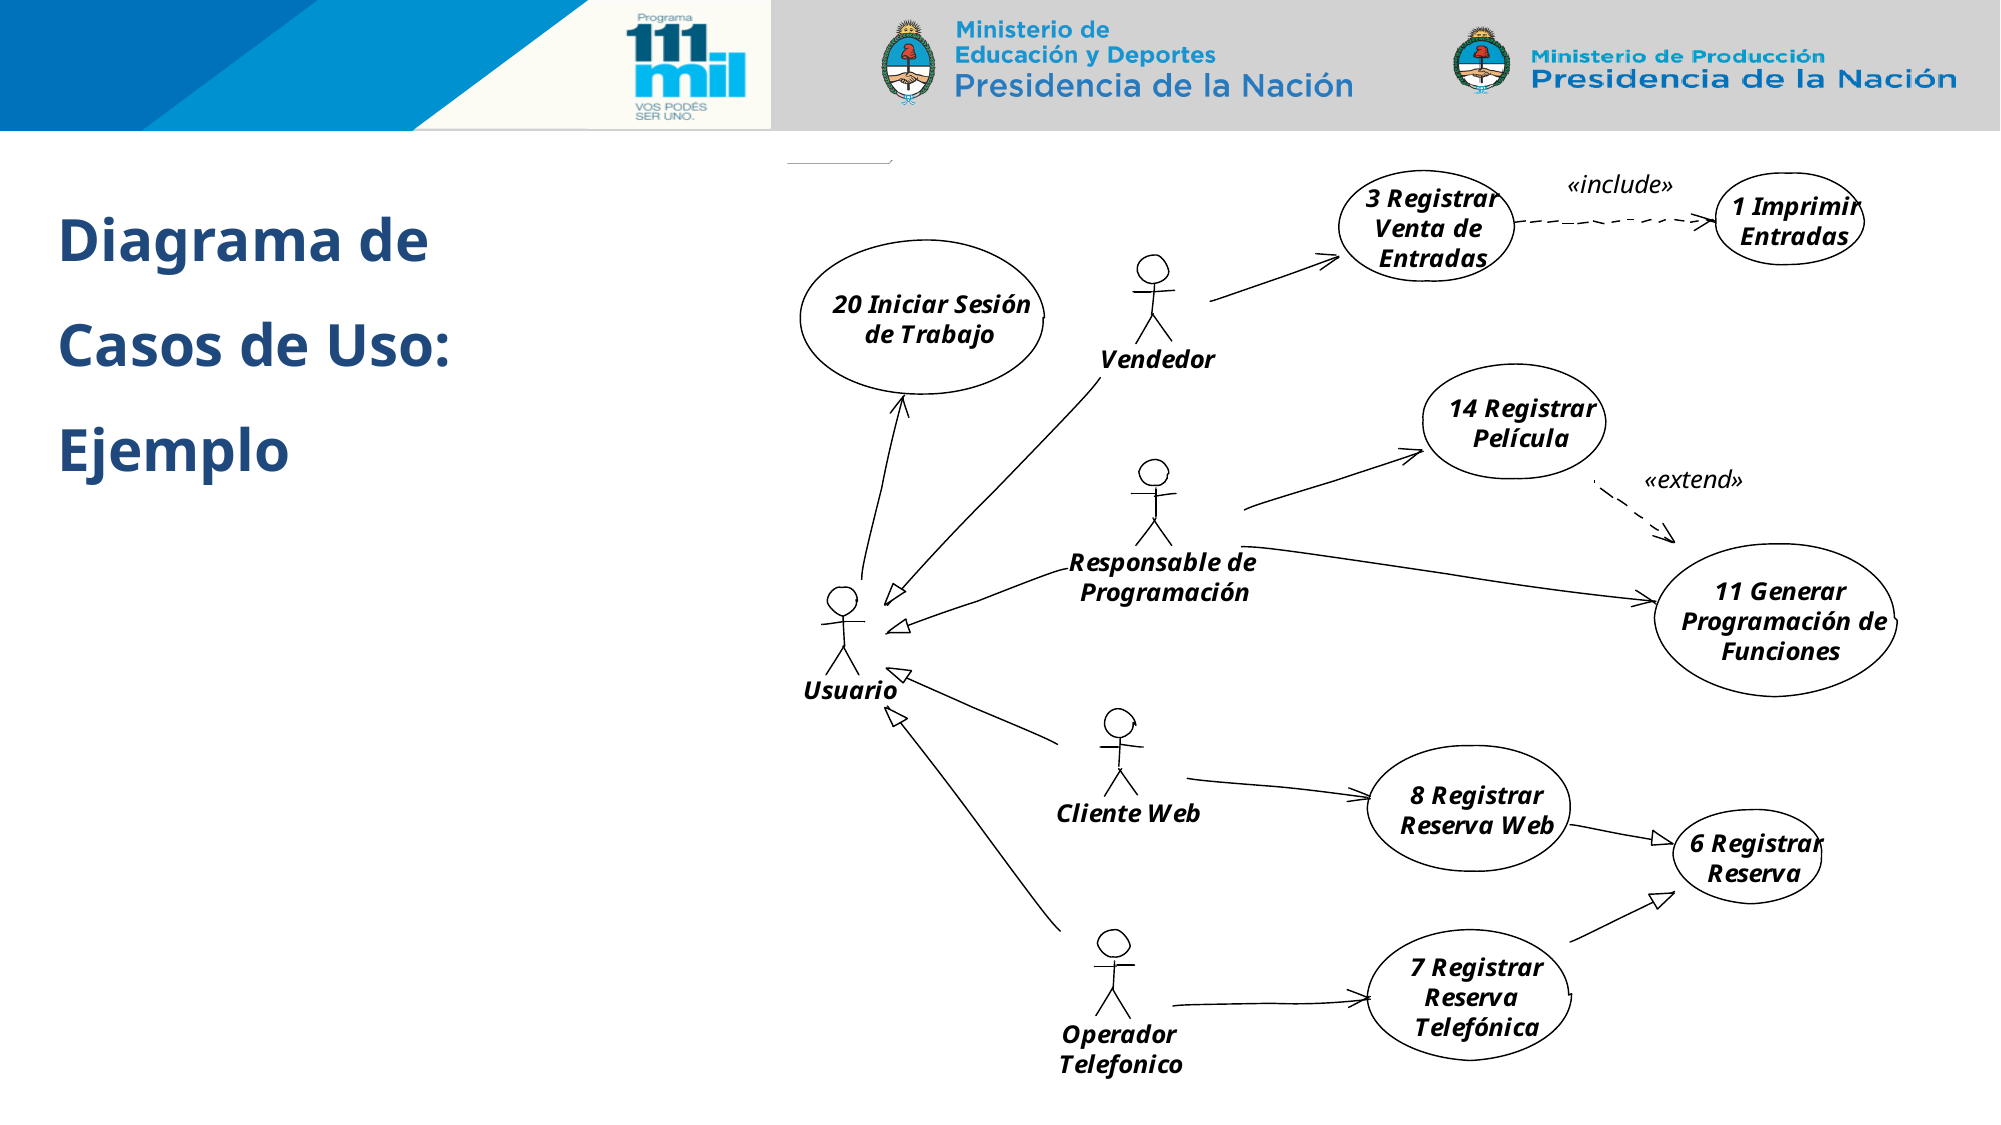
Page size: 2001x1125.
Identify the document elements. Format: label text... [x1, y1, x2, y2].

picture [587, 1, 769, 129]
picture [787, 160, 1922, 1083]
picture [1453, 26, 1956, 94]
text_box Diagrama de Casos de Uso: Ejemplo [43, 160, 599, 491]
picture [881, 19, 1352, 109]
